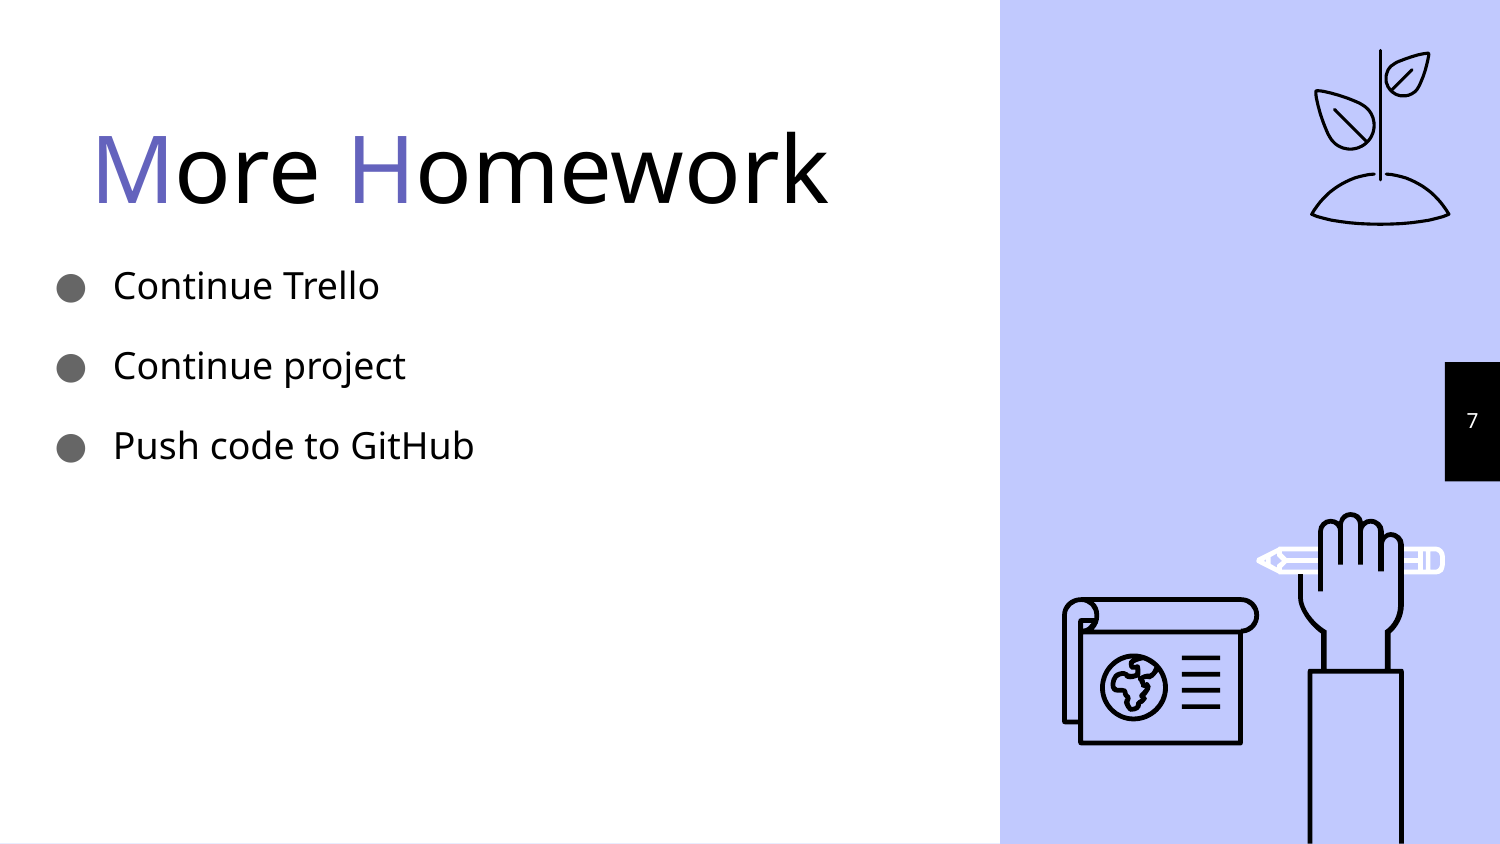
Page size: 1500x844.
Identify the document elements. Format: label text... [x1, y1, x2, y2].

title More Homework [75, 96, 918, 224]
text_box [1311, 50, 1450, 225]
slide_number 7 [1444, 362, 1500, 482]
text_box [1061, 511, 1445, 844]
text_box Continue Trello Continue project Push code to GitHub [22, 224, 970, 809]
